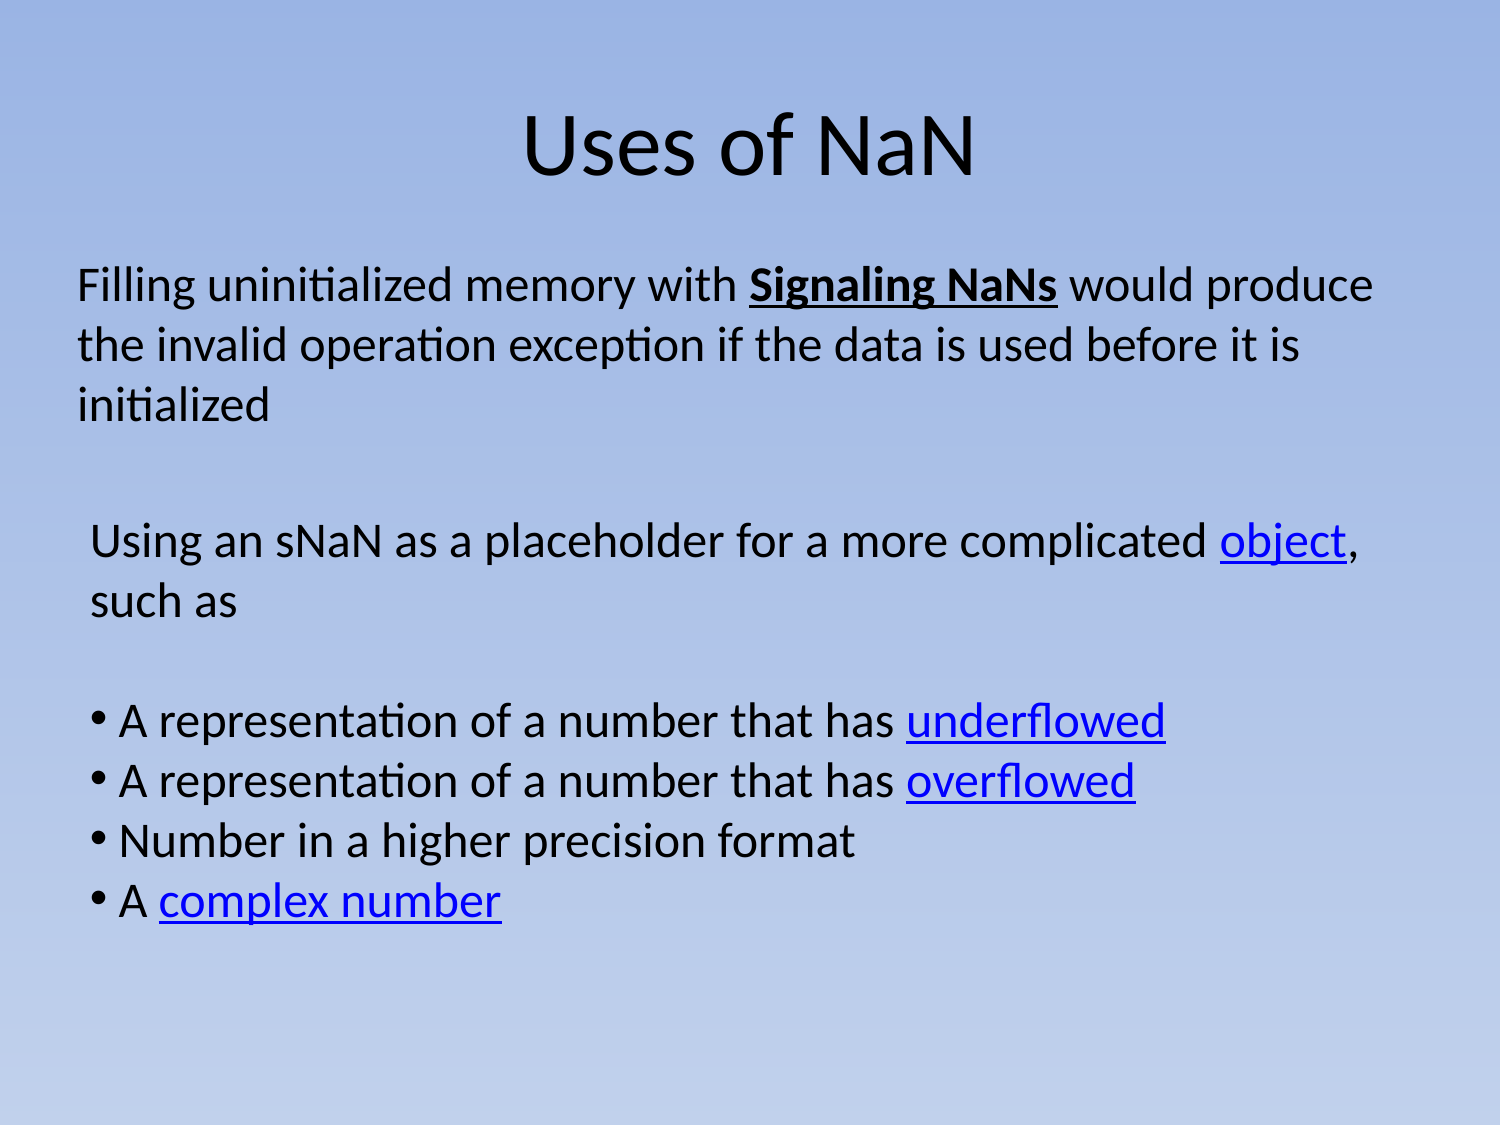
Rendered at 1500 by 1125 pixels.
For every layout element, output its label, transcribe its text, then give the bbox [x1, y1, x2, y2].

text_box Using an sNaN as a placeholder for a more complicated object, such as A representation of a number that has underflowed A representation of a number that has overflowed Number in a higher precision format A complex number [75, 499, 1450, 995]
text_box Filling uninitialized memory with Signaling NaNs would produce the invalid operation exception if the data is used before it is initialized [62, 243, 1425, 439]
title Uses of NaN [75, 45, 1425, 233]
